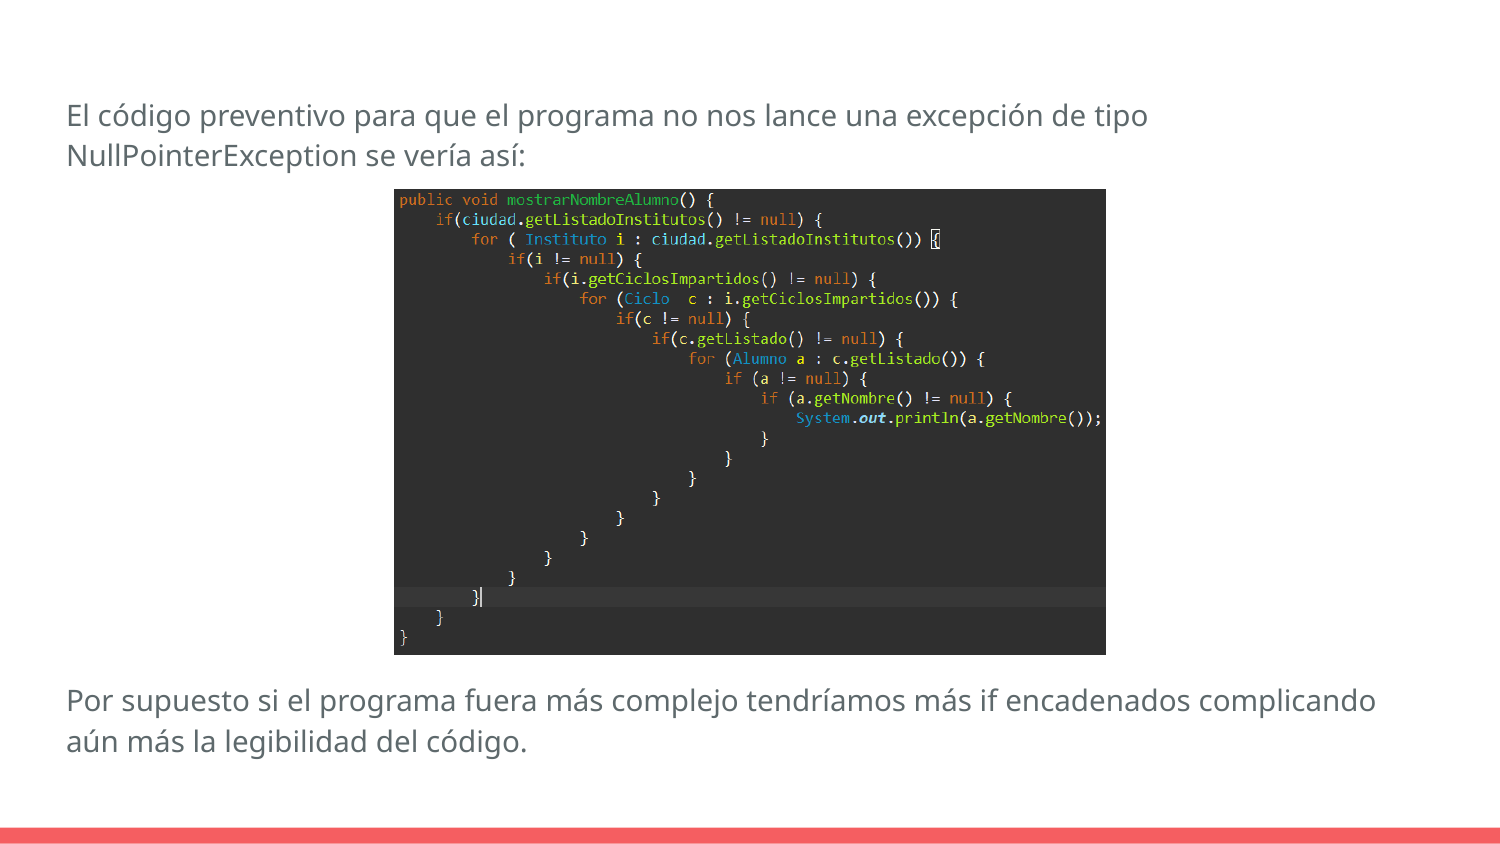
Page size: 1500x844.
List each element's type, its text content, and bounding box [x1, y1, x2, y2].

picture [393, 188, 1106, 655]
list El código preventivo para que el programa no nos lance una excepción de tipo NullPointerException se vería así: Por supuesto si el programa fuera más complejo tendríamos más if encadenados complicando aún más la legibilidad del código. [51, 76, 1449, 777]
